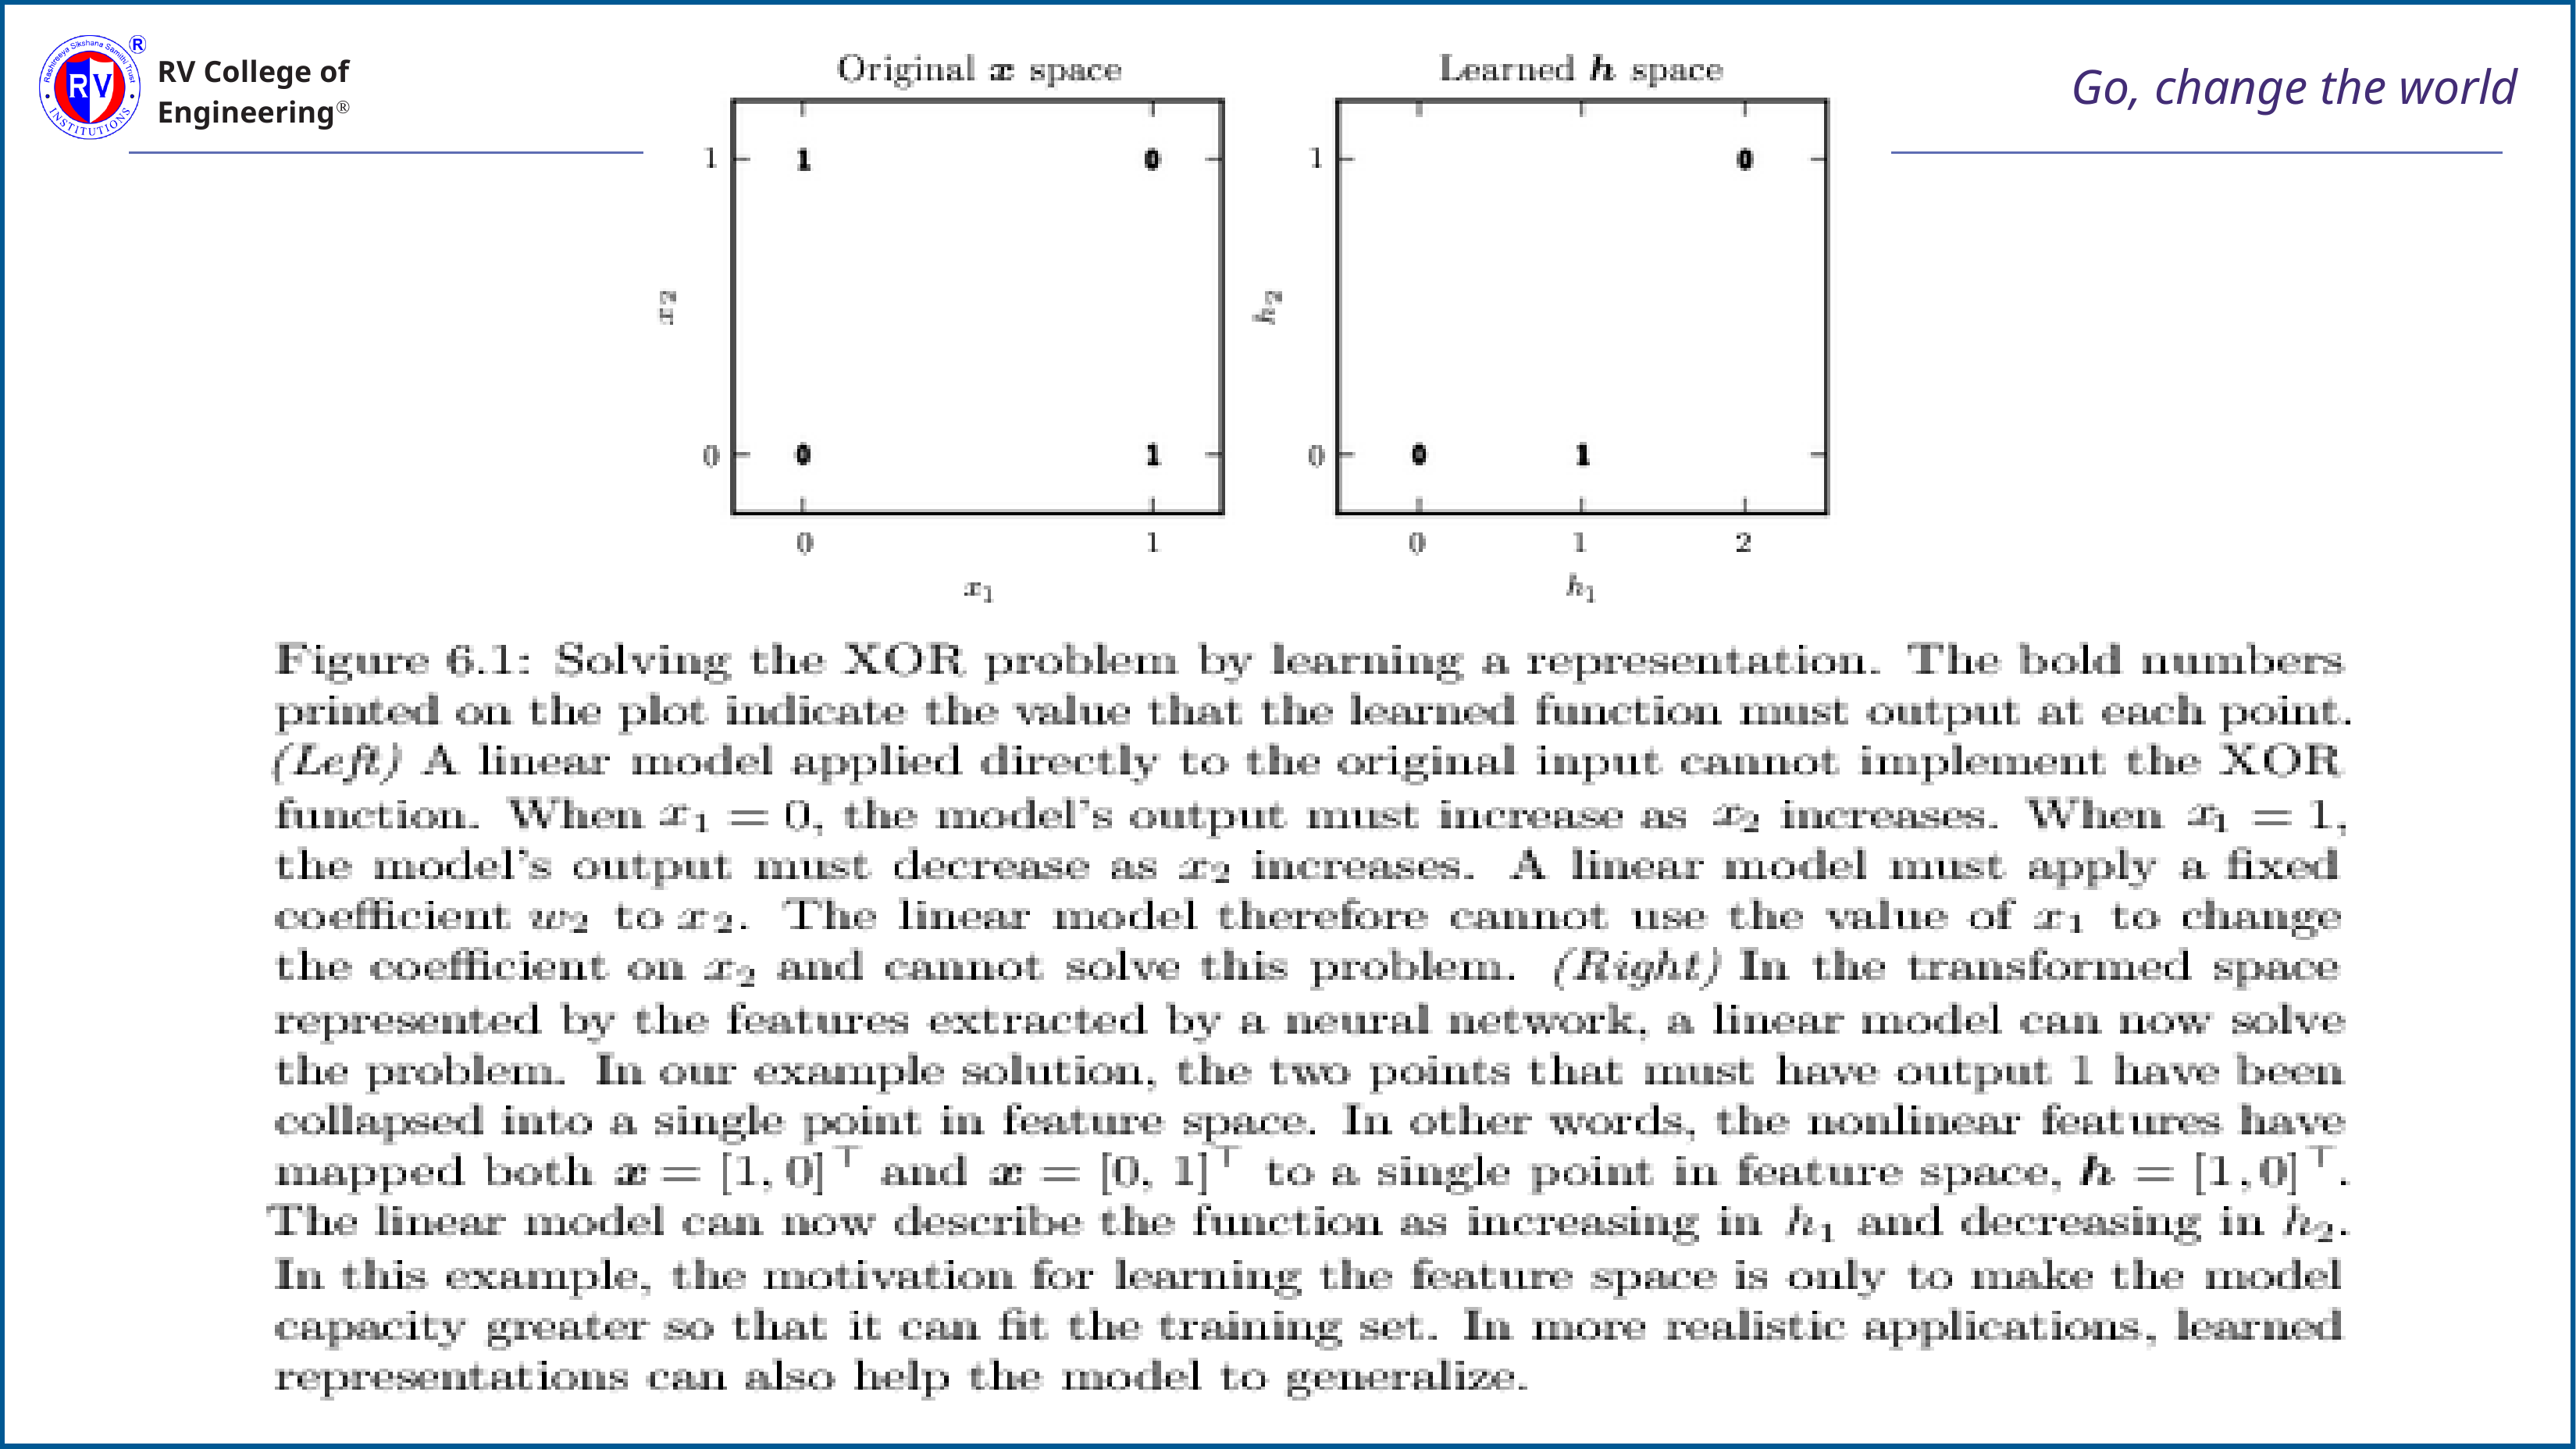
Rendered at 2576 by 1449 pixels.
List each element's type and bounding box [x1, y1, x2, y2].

picture [252, 50, 2382, 1416]
picture [38, 34, 146, 140]
